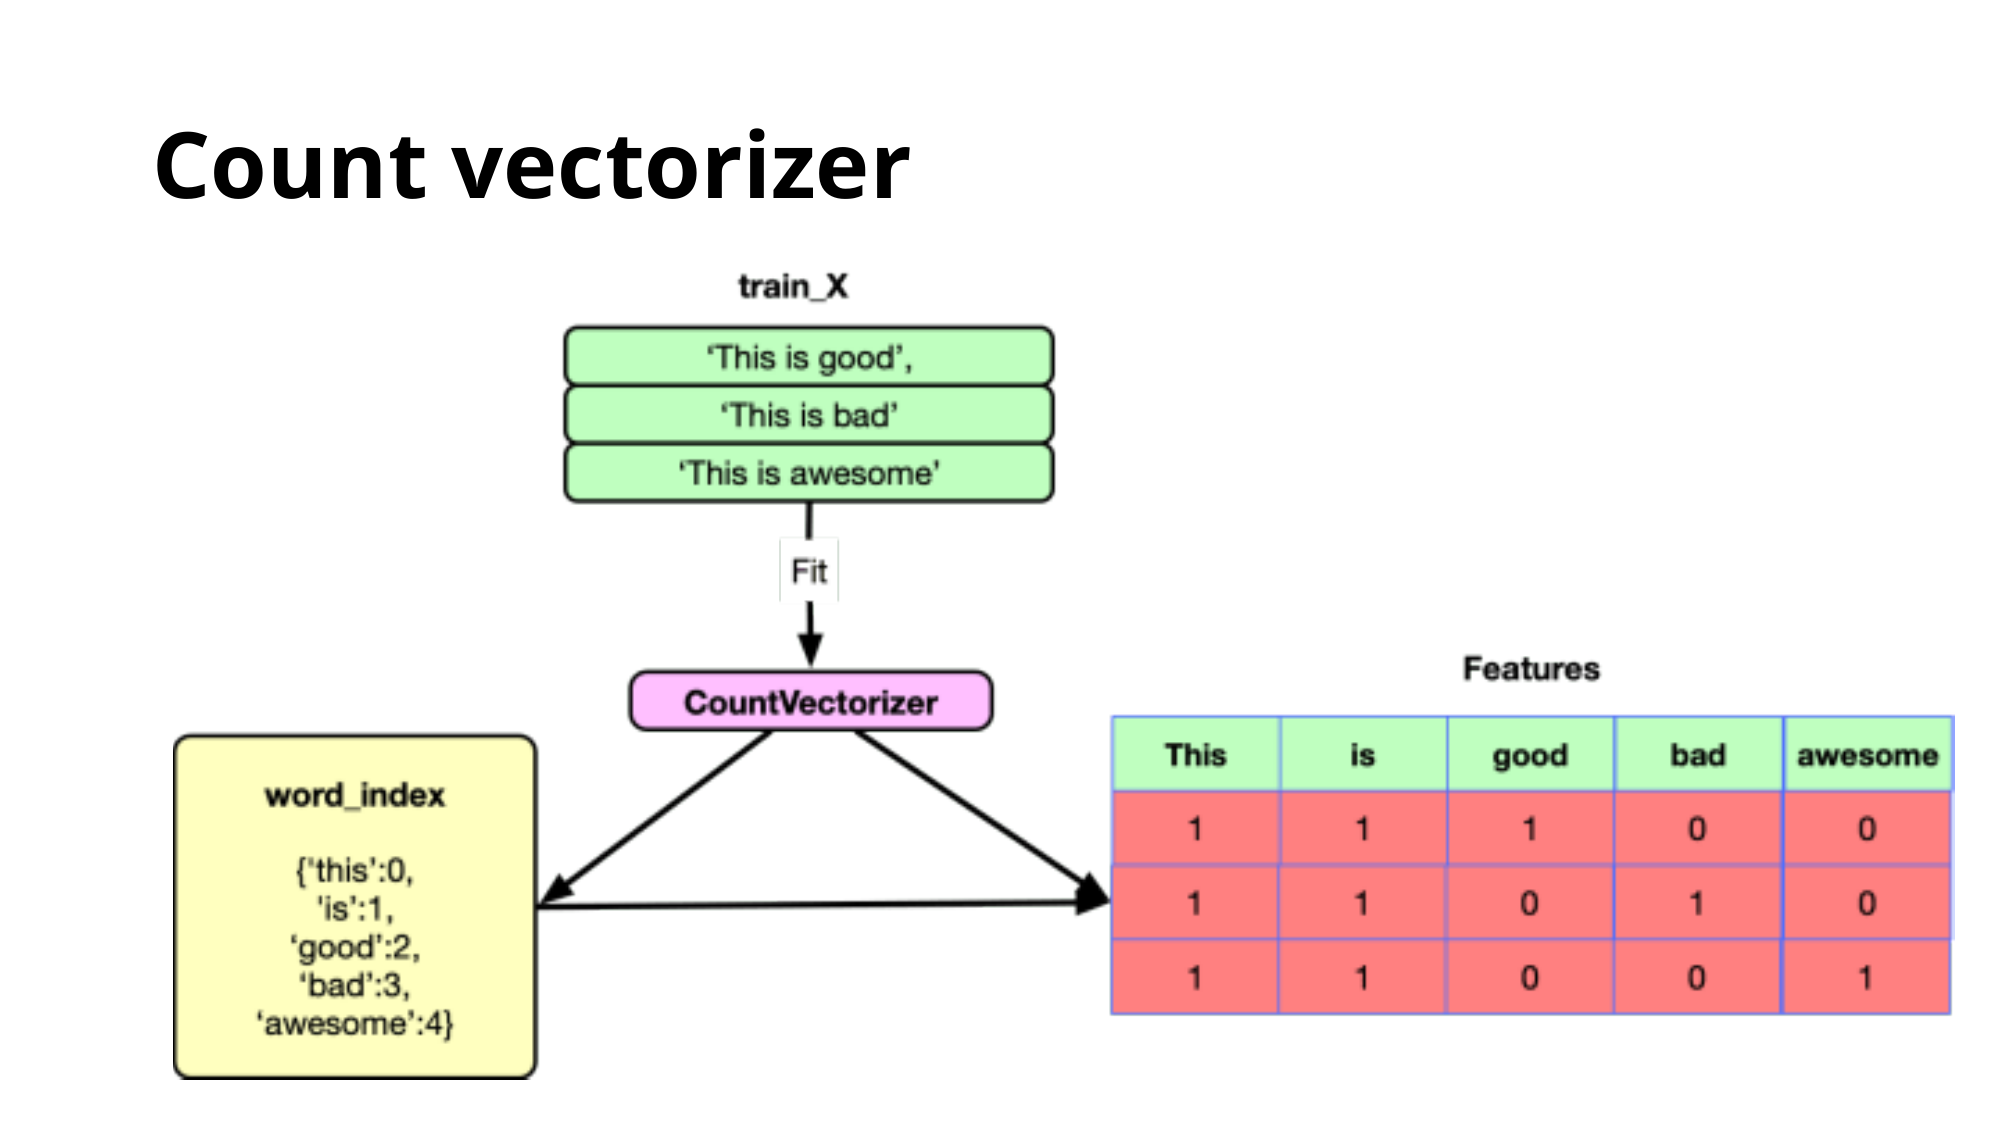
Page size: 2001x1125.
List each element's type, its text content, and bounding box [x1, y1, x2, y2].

title Count vectorizer [137, 59, 1863, 278]
picture [173, 255, 1955, 1080]
